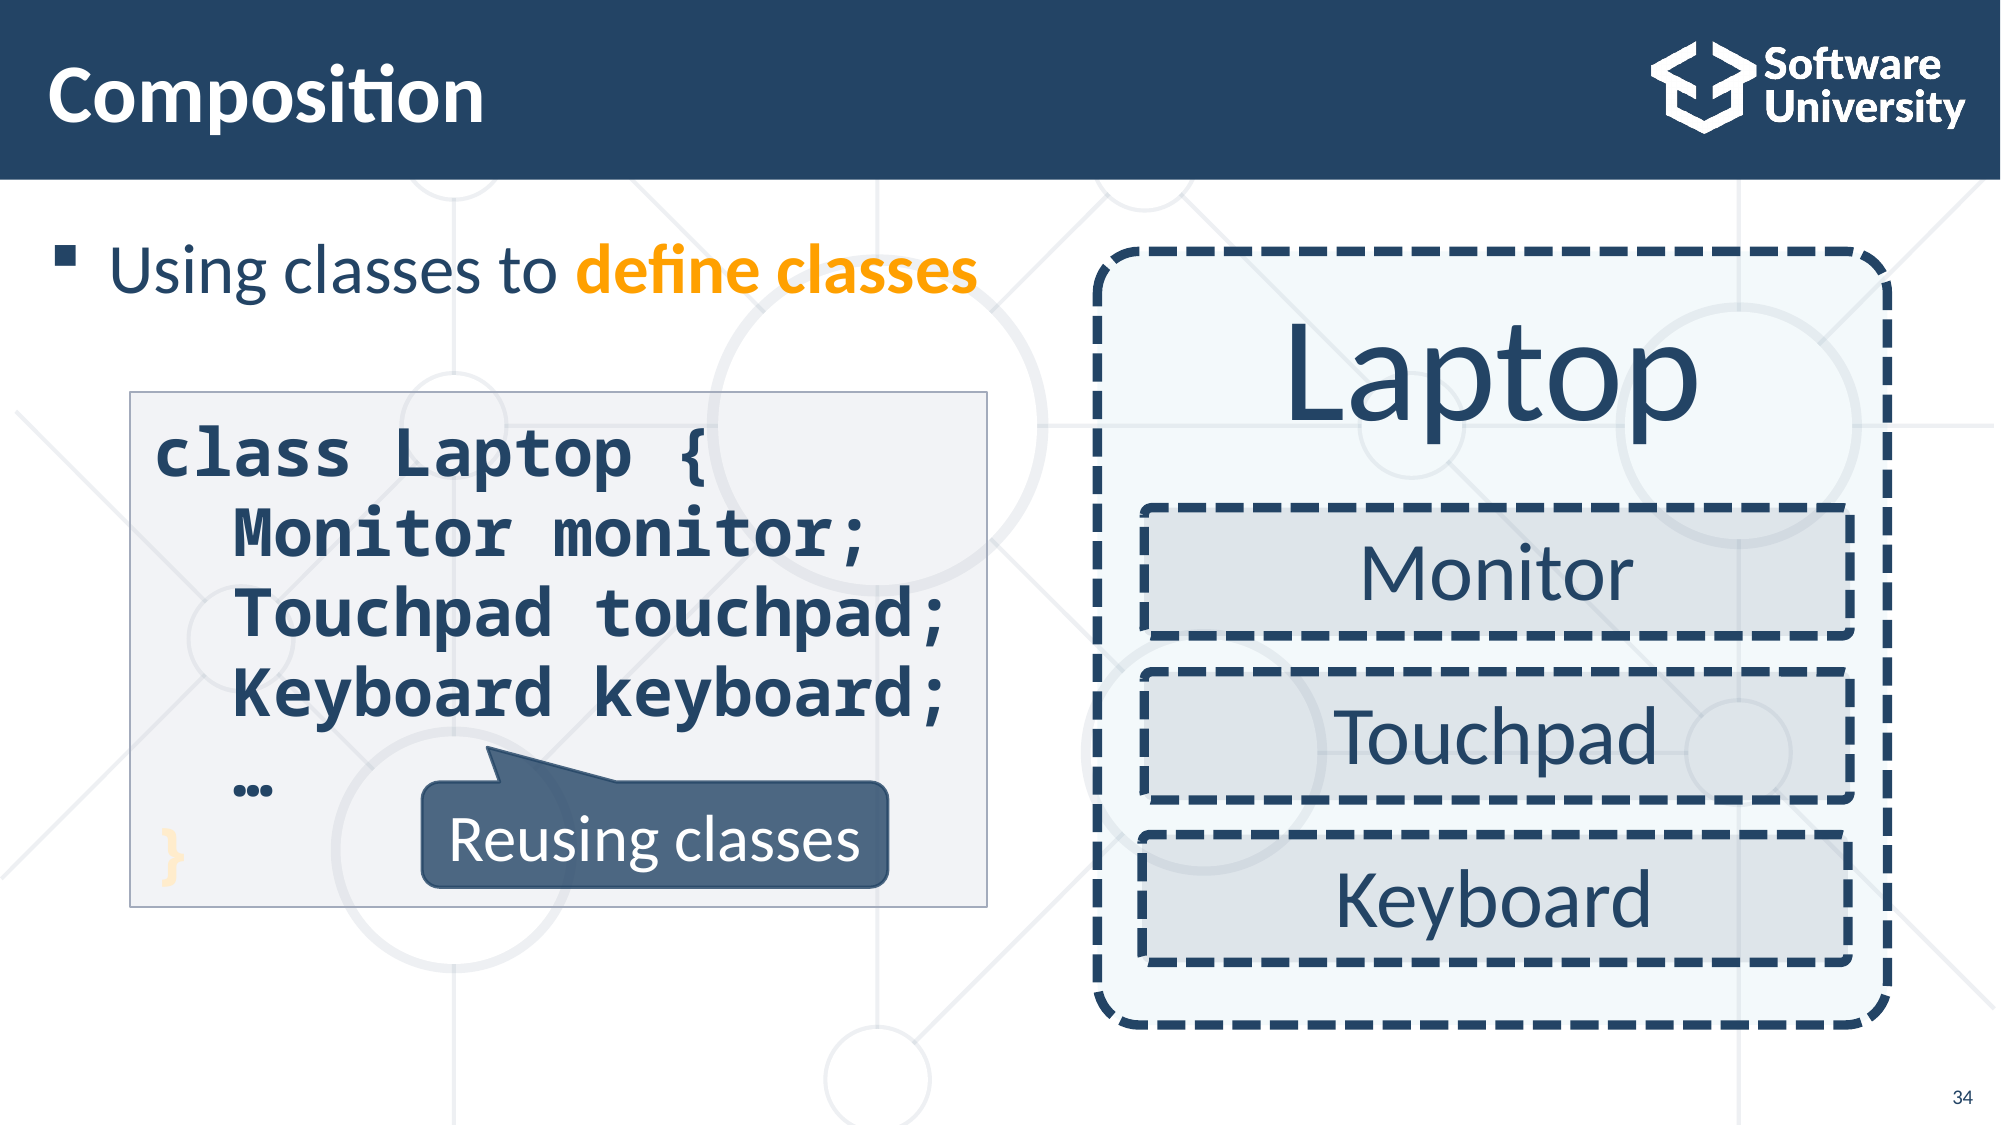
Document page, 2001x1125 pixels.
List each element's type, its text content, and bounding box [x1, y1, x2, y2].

text_box class Laptop { Monitor monitor; Touchpad touchpad; Keyboard keyboard; … } [129, 391, 988, 908]
text_box Reusing classes [419, 745, 890, 890]
list Using classes to define classes [31, 212, 1968, 1089]
picture [1651, 41, 1966, 134]
text_box Laptop [1095, 249, 1890, 1028]
title Composition [31, 16, 1625, 162]
text_box Monitor [1142, 505, 1853, 638]
text_box Touchpad [1142, 669, 1853, 803]
text_box Keyboard [1140, 832, 1851, 965]
slide_number 34 [1927, 1067, 1989, 1117]
